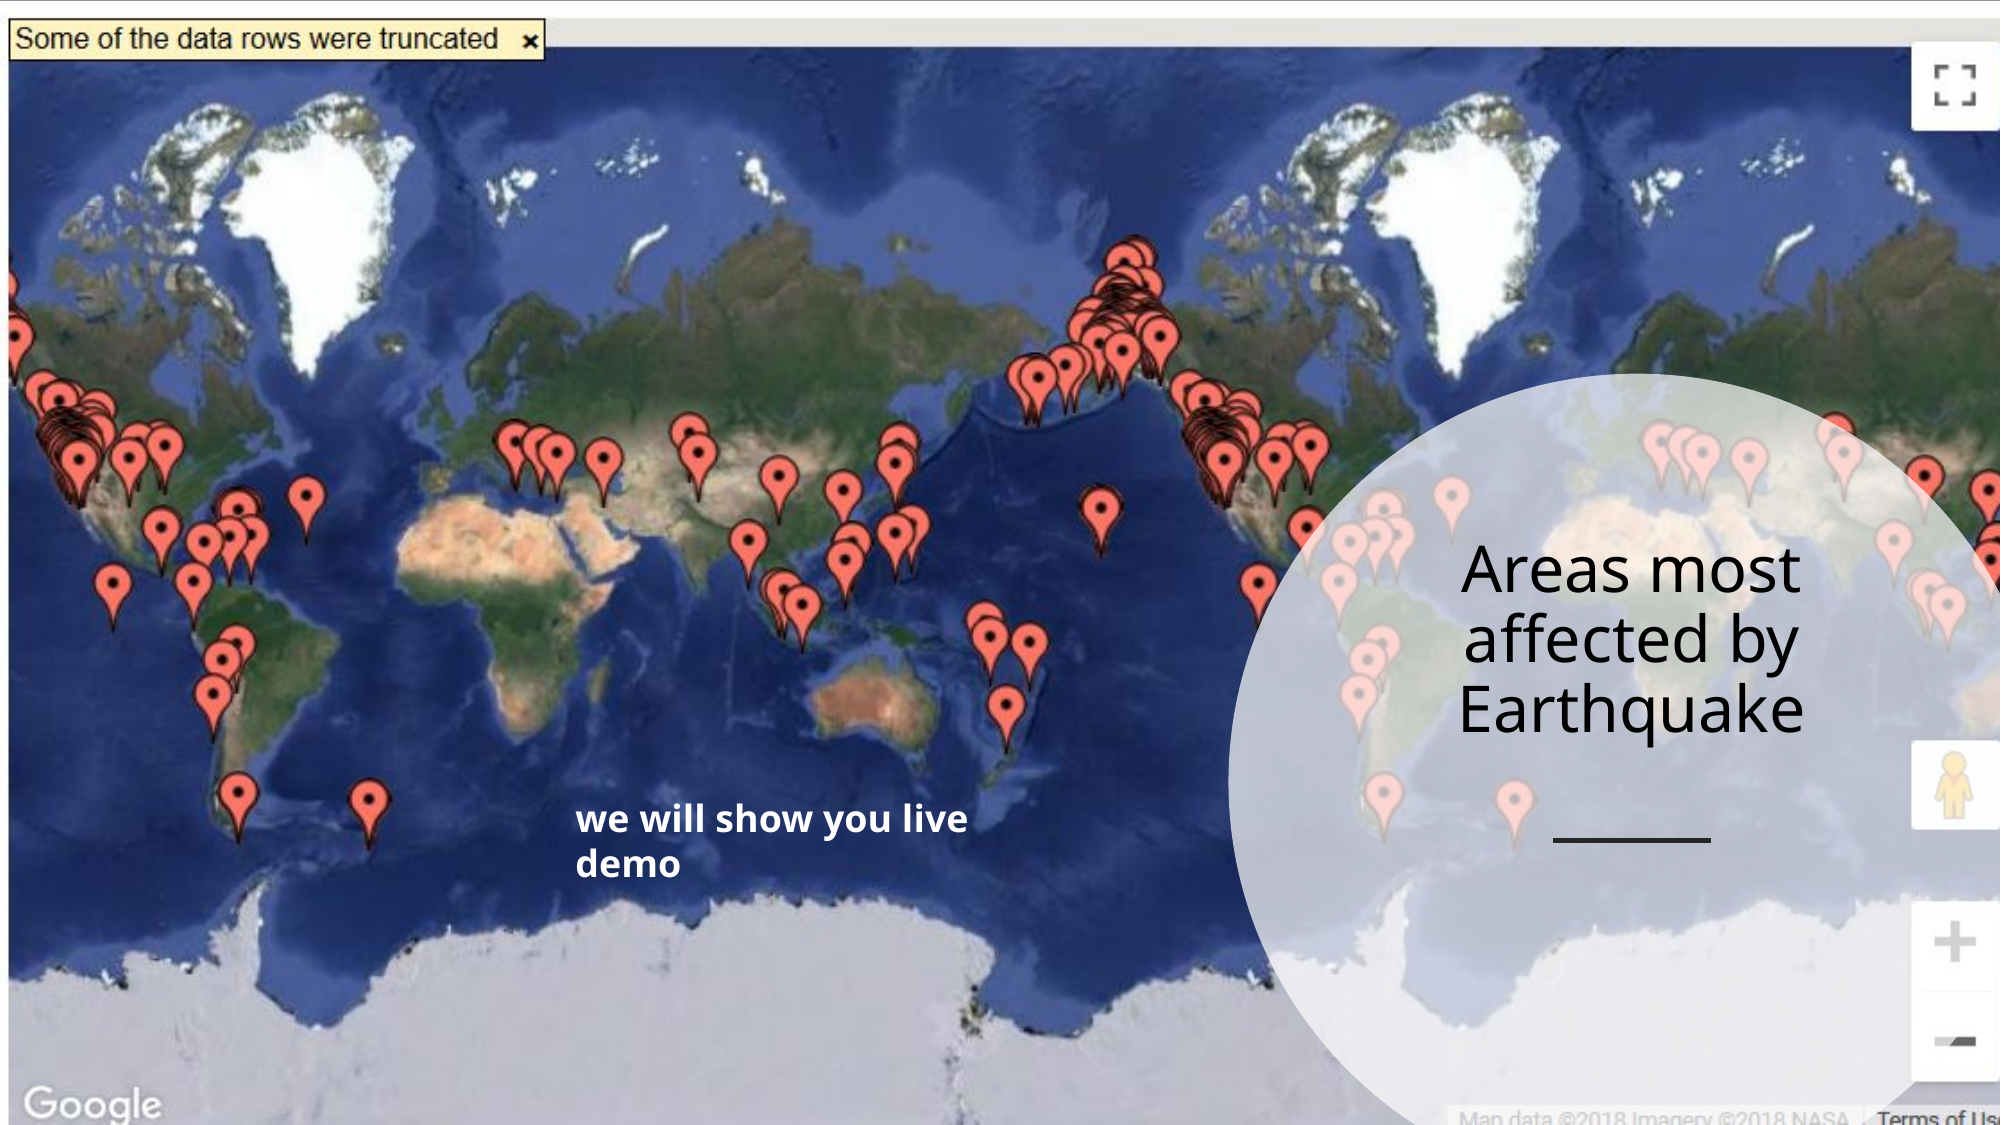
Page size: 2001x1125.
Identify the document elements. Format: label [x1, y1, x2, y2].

list [0, 0, 2000, 1125]
